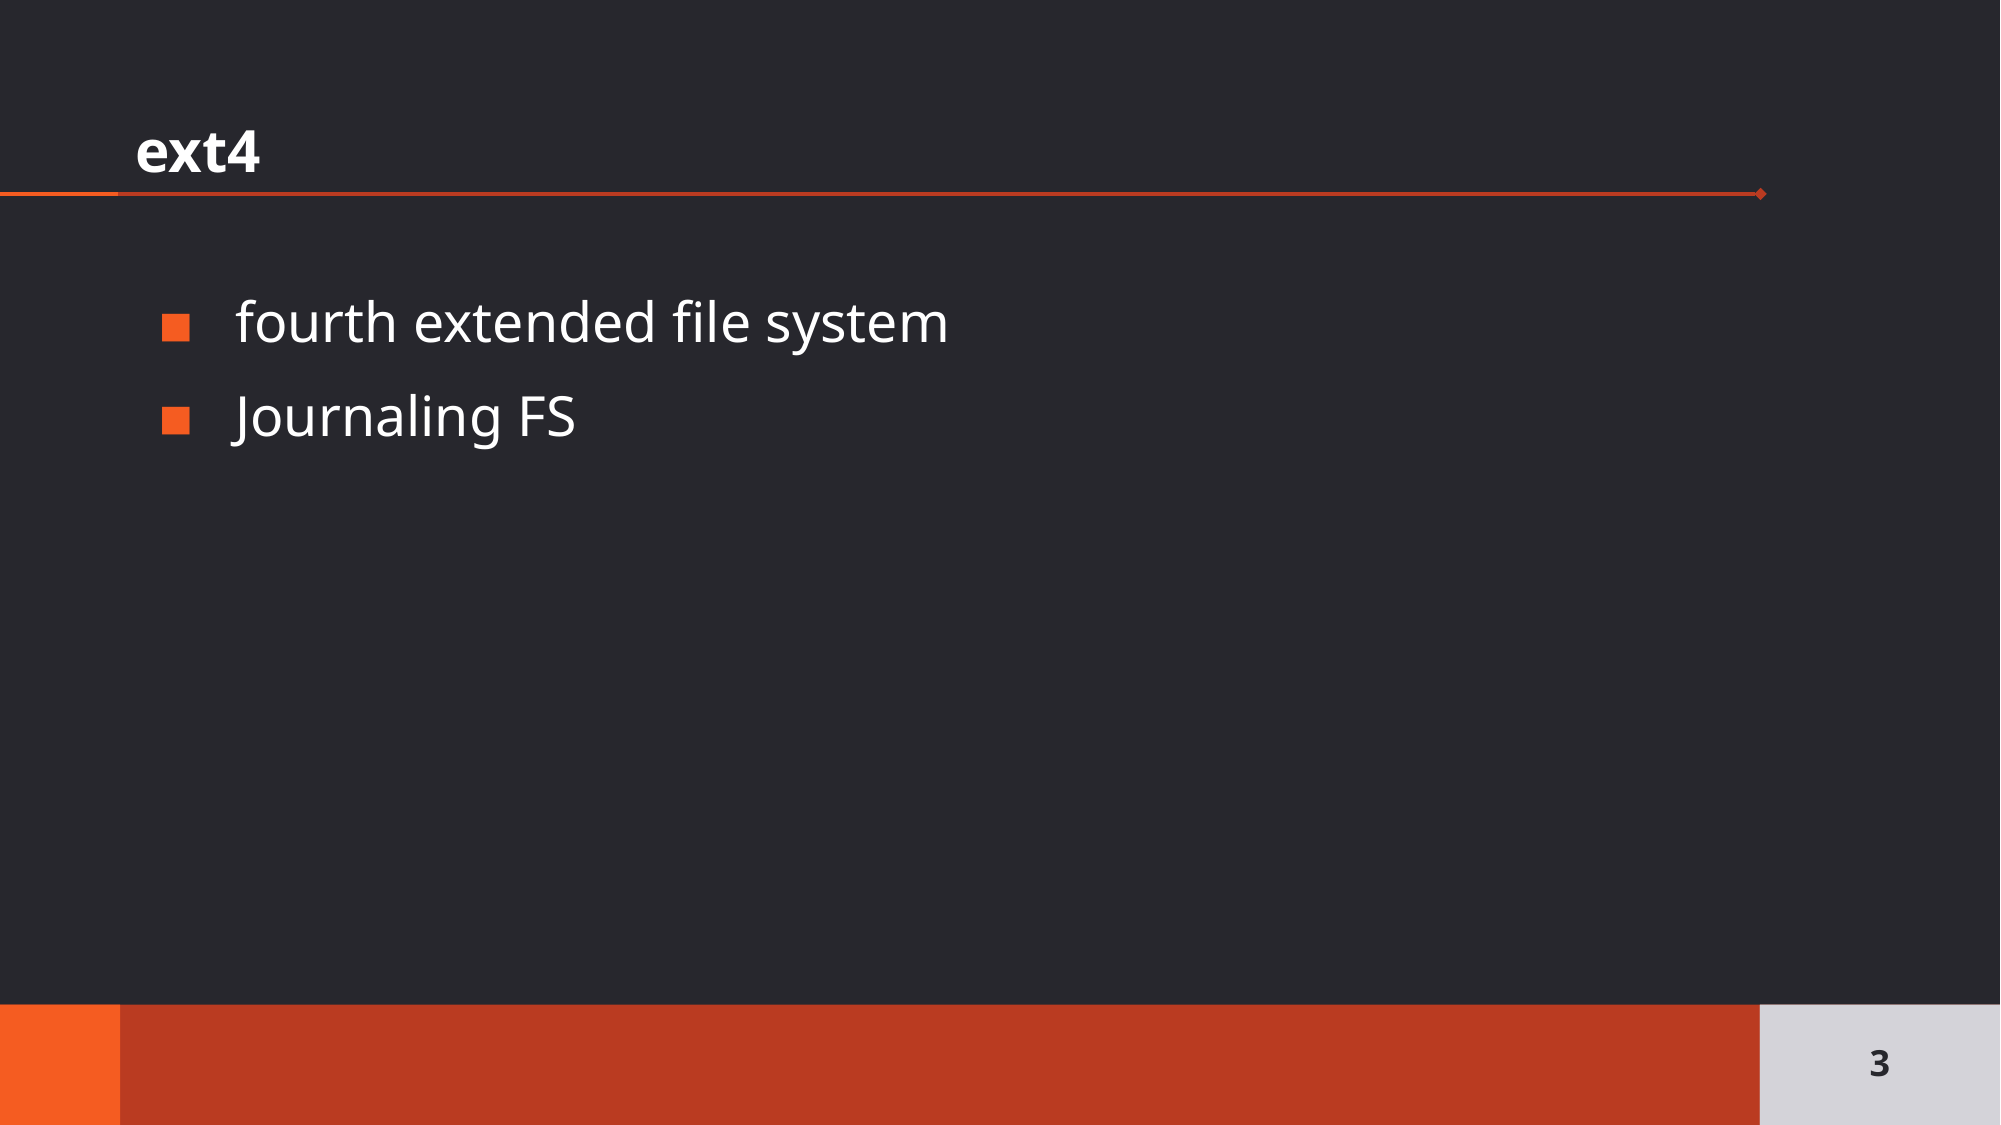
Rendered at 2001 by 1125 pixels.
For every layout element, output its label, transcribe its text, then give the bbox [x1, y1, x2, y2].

title ext4 [120, 79, 1760, 200]
list fourth extended file system Journaling FS [120, 262, 1511, 943]
slide_number 3 [1759, 1004, 2000, 1125]
